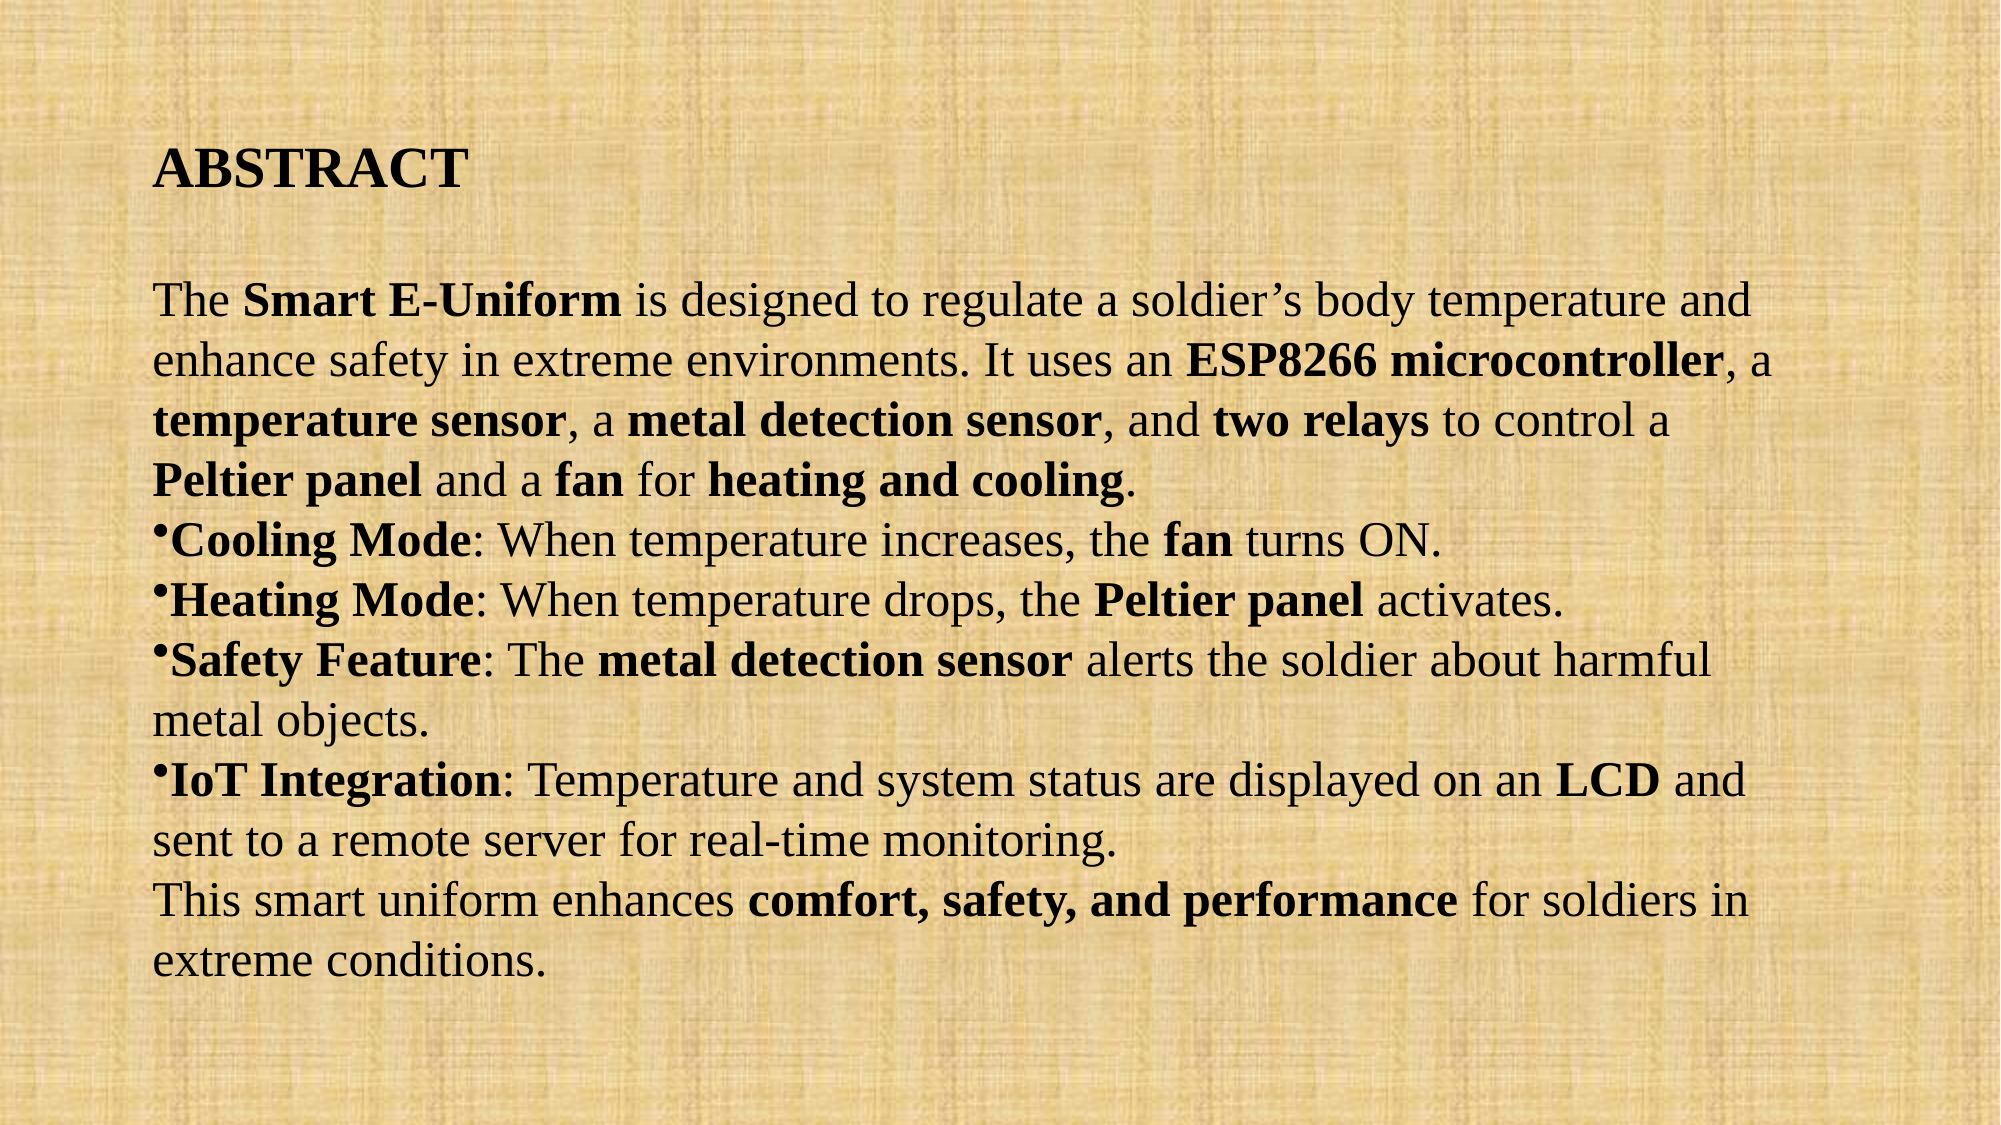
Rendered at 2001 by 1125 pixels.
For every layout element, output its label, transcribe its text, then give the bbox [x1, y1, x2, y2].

title ABSTRACT [137, 59, 1863, 278]
picture [0, 0, 2001, 1125]
list The Smart E-Uniform is designed to regulate a soldier’s body temperature and enhance safety in extreme environments. It uses an ESP8266 microcontroller, a temperature sensor, a metal detection sensor, and two relays to control a Peltier panel and a fan for heating and cooling. Cooling Mode: When temperature increases, the fan turns ON. Heating Mode: When temperature drops, the Peltier panel activates. Safety Feature: The metal detection sensor alerts the soldier about harmful metal objects. IoT Integration: Temperature and system status are displayed on an LCD and sent to a remote server for real-time monitoring. This smart uniform enhances comfort, safety, and performance for soldiers in extreme conditions. [137, 258, 1829, 1054]
